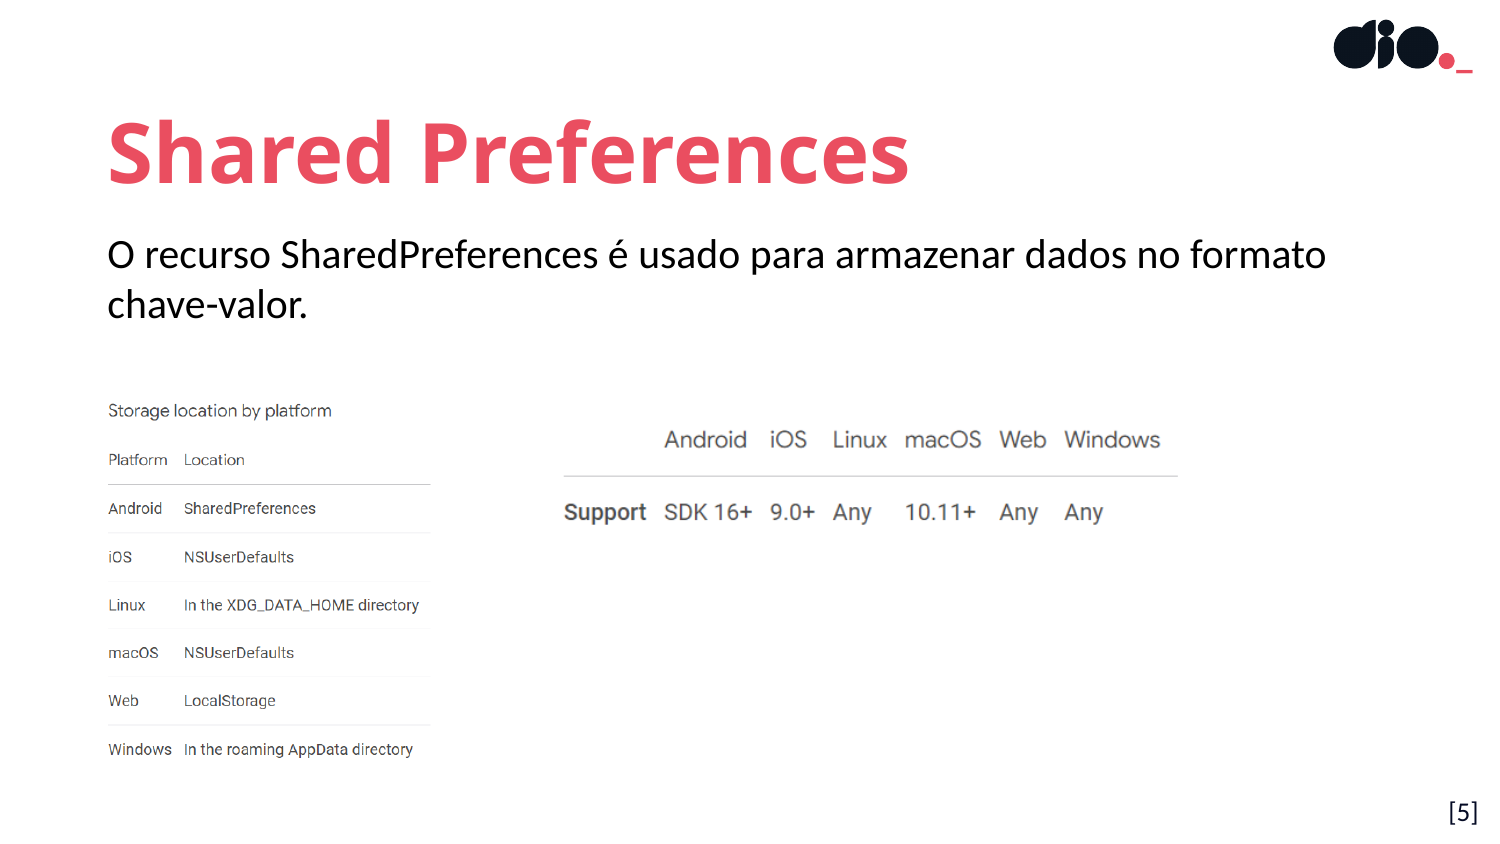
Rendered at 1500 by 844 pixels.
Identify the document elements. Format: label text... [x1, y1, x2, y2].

text_box Shared Preferences [92, 73, 1408, 213]
slide_number [5] [1403, 779, 1494, 844]
picture [535, 395, 1208, 541]
picture [1333, 19, 1473, 74]
picture [91, 395, 449, 771]
text_box O recurso SharedPreferences é usado para armazenar dados no formato chave-valor. [92, 213, 1408, 780]
